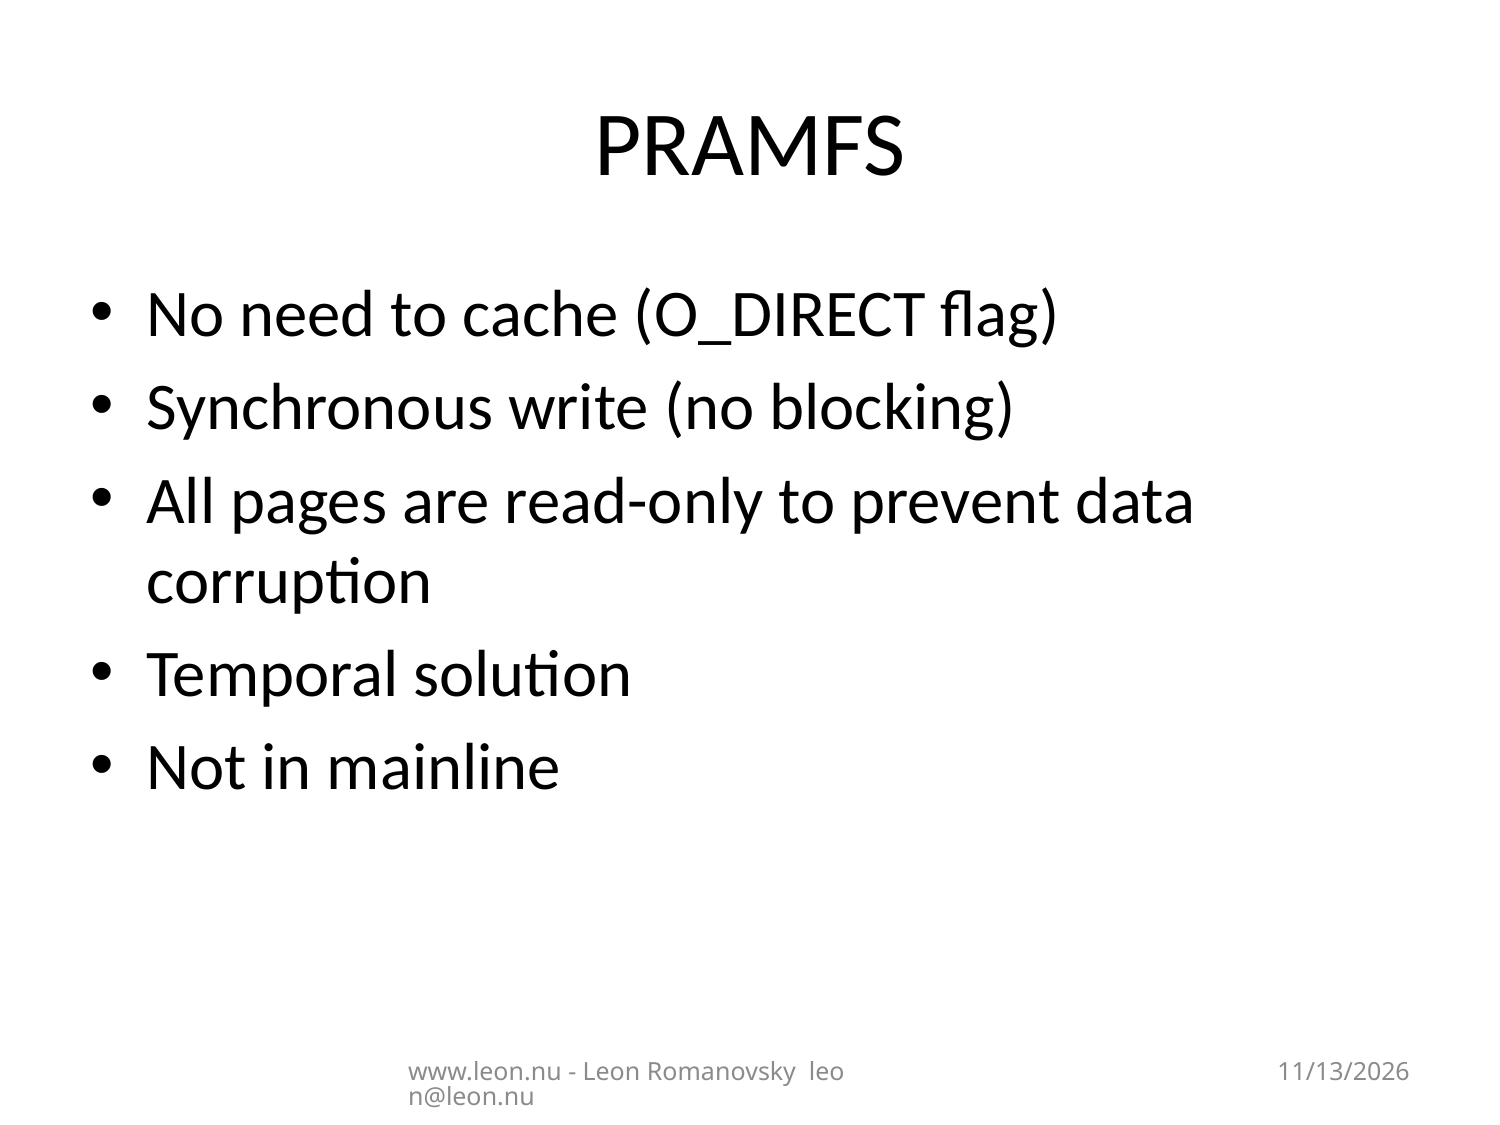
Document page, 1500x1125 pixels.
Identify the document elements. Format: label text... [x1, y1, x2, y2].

list No need to cache (O_DIRECT flag) Synchronous write (no blocking) All pages are read-only to prevent data corruption Temporal solution Not in mainline [75, 262, 1425, 1005]
footer www.leon.nu - Leon Romanovsky leon@leon.nu [512, 1042, 988, 1103]
title PRAMFS [75, 45, 1425, 233]
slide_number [1074, 1042, 1425, 1103]
